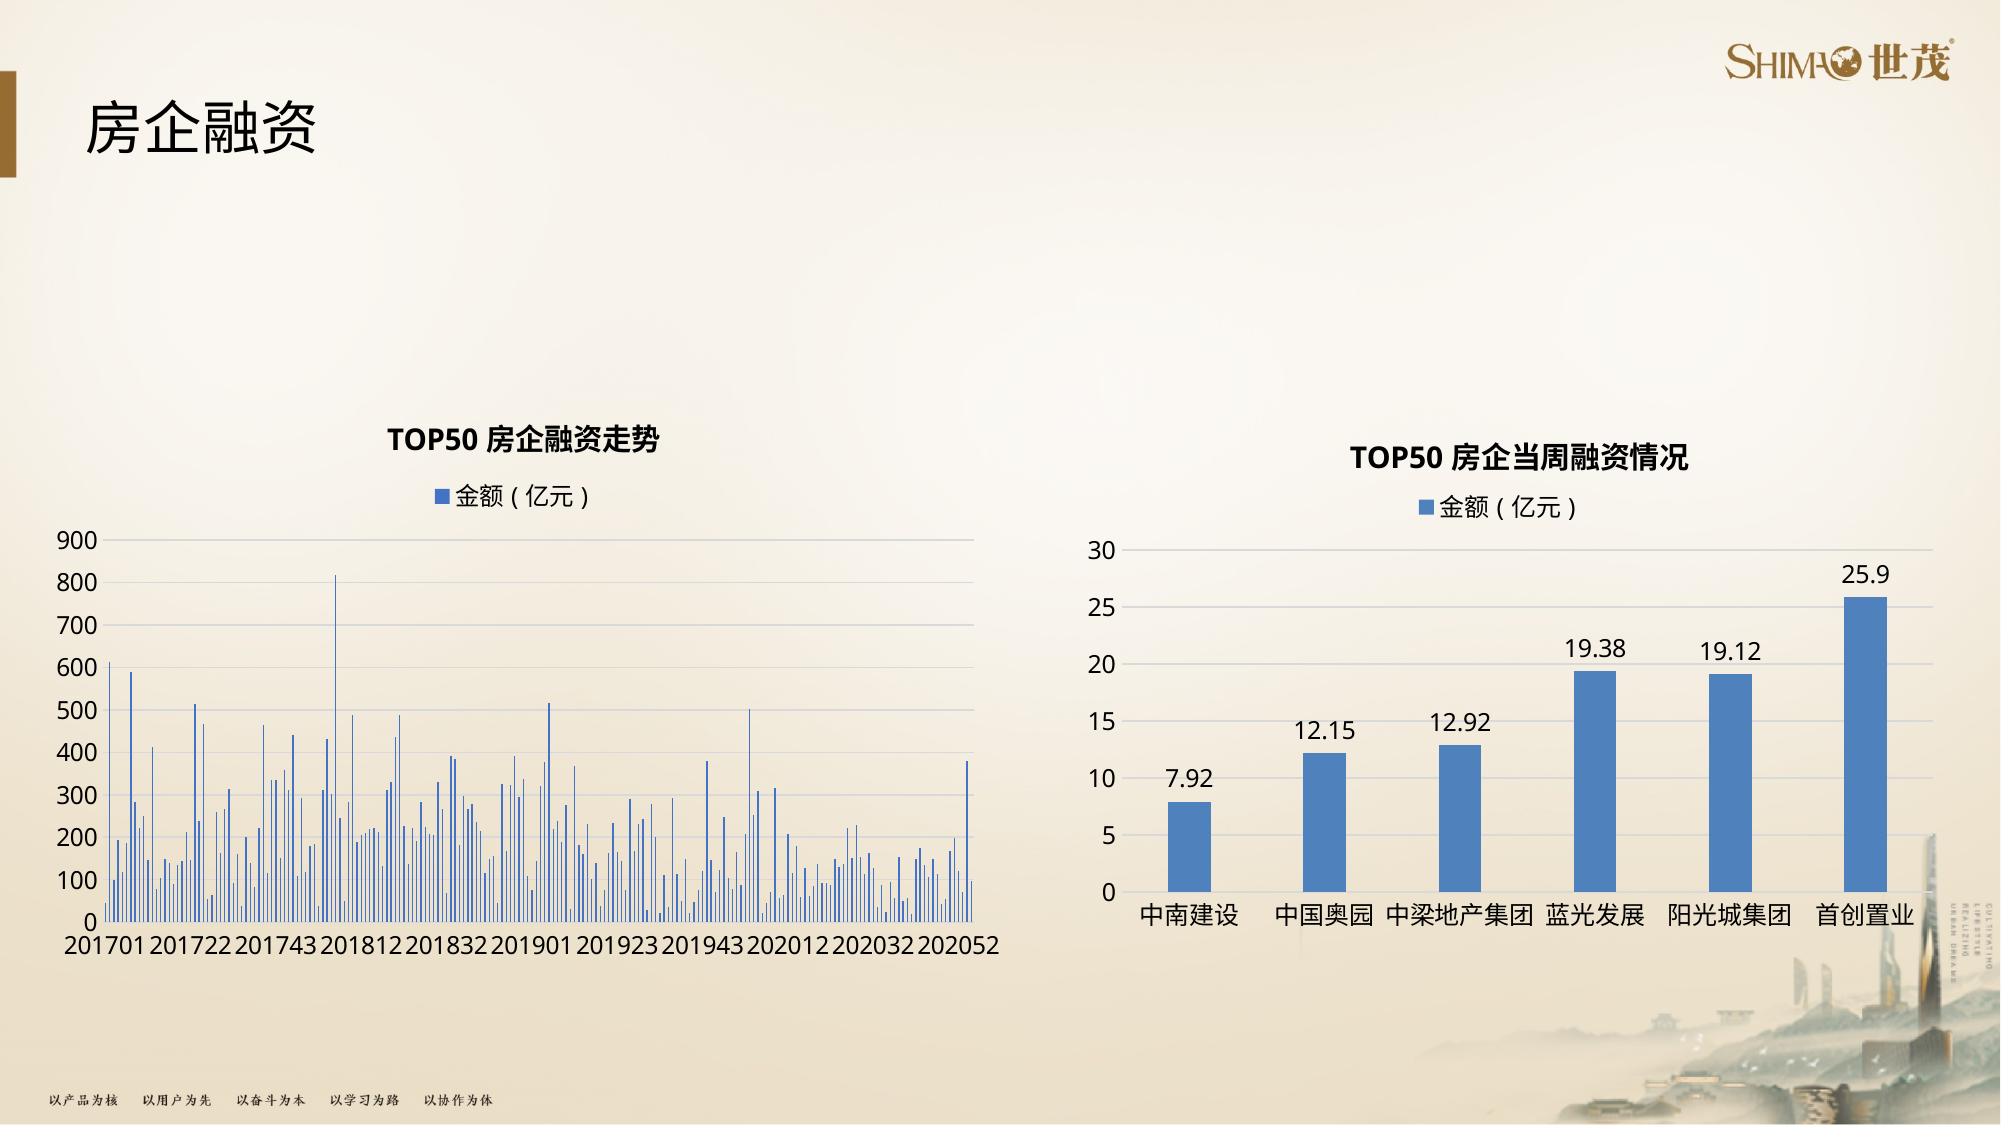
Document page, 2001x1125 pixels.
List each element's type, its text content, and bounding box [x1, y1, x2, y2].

chart [40, 409, 1000, 1057]
picture [0, 0, 2001, 1125]
chart [1038, 409, 1957, 1042]
title 房企融资 [70, 75, 943, 186]
